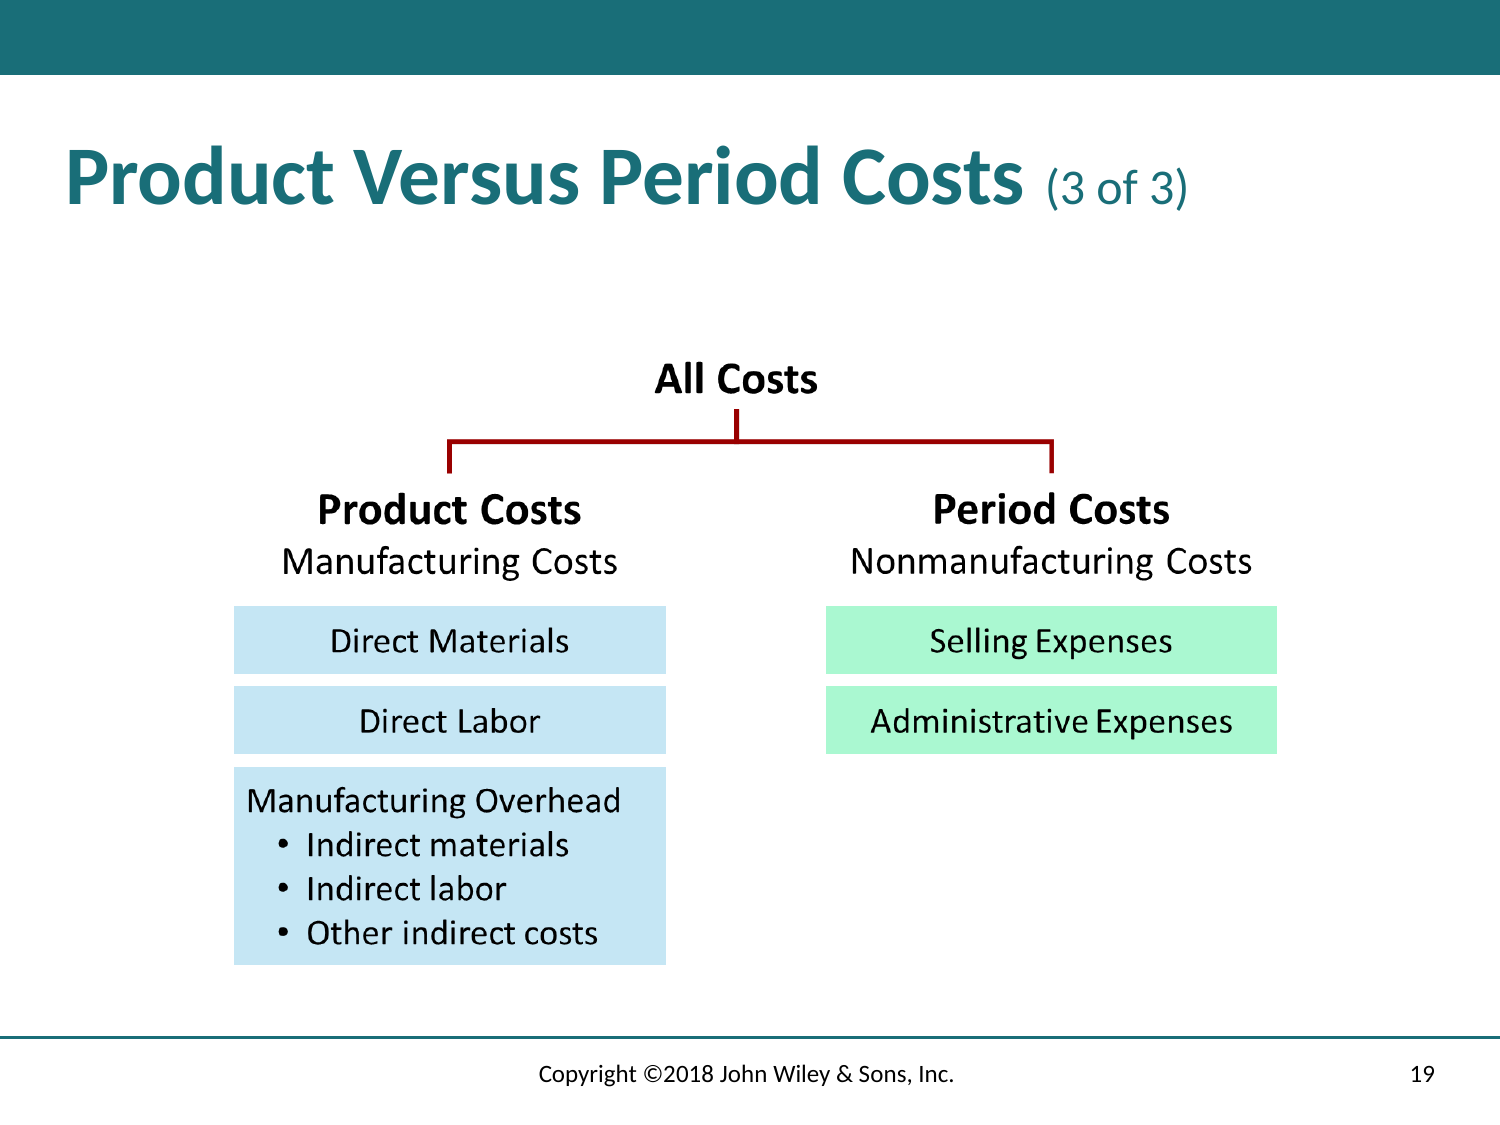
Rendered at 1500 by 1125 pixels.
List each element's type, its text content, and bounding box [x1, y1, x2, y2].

title Product Versus Period Costs (3 of 3) [50, 125, 1450, 238]
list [223, 335, 1276, 976]
slide_number 19 [1059, 1042, 1450, 1103]
footer Copyright ©2018 John Wiley & Sons, Inc. [496, 1042, 1004, 1103]
